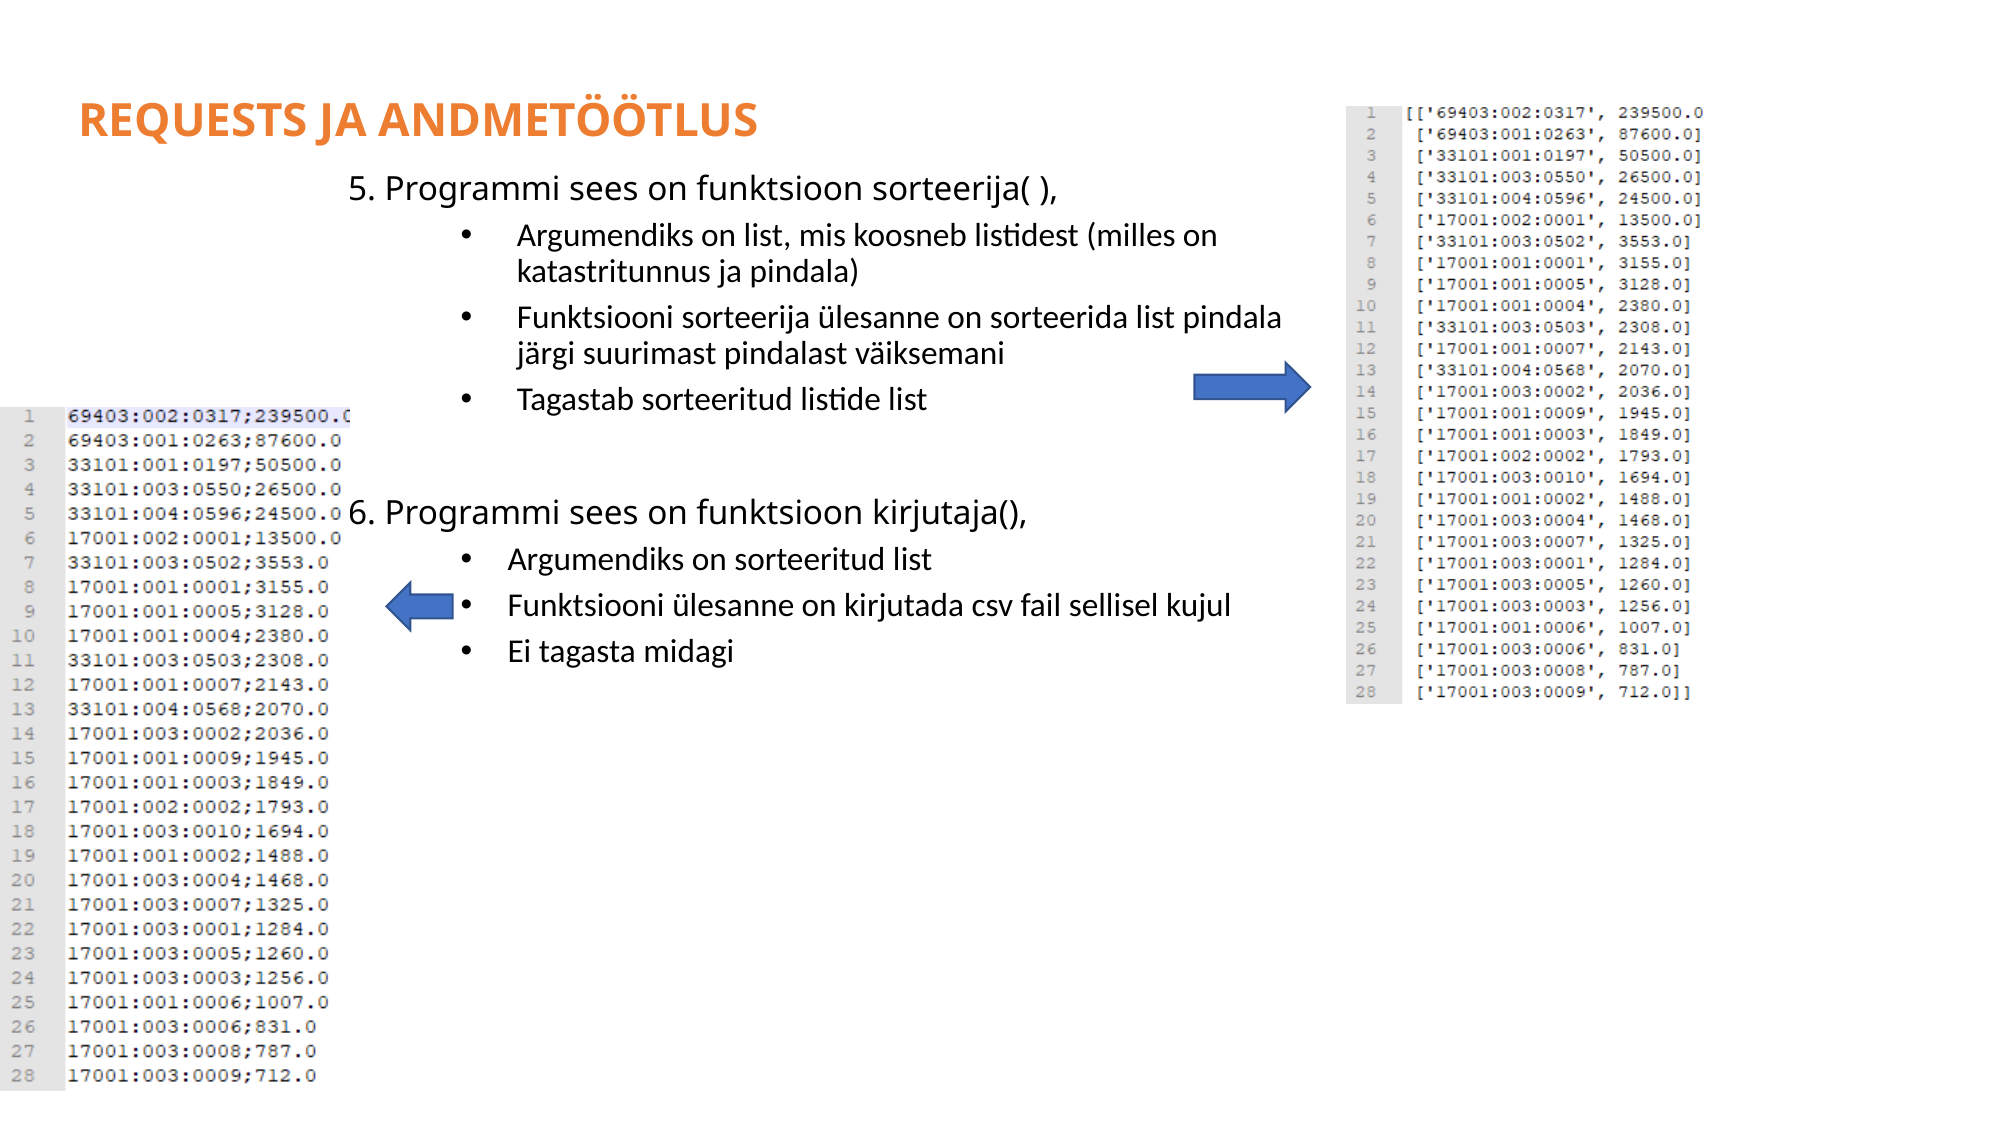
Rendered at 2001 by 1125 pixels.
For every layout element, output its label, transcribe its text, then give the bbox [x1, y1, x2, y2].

list Requests ja andmetöötlus [78, 90, 1801, 224]
text_box [384, 580, 454, 633]
picture [1346, 106, 1704, 704]
picture [0, 407, 350, 1091]
text_box [1193, 360, 1312, 414]
list 5. Programmi sees on funktsioon sorteerija( ), Argumendiks on list, mis koosneb listidest (milles on katastritunnus ja pindala) Funktsiooni sorteerija ülesanne on sorteerida list pindala järgi suurimast pindalast väiksemani Tagastab sorteeritud listide list 6. Programmi sees on funktsioon kirjutaja(), Argumendiks on sorteeritud list Funktsiooni ülesanne on kirjutada csv fail sellisel kujul Ei tagasta midagi [348, 171, 1311, 1041]
